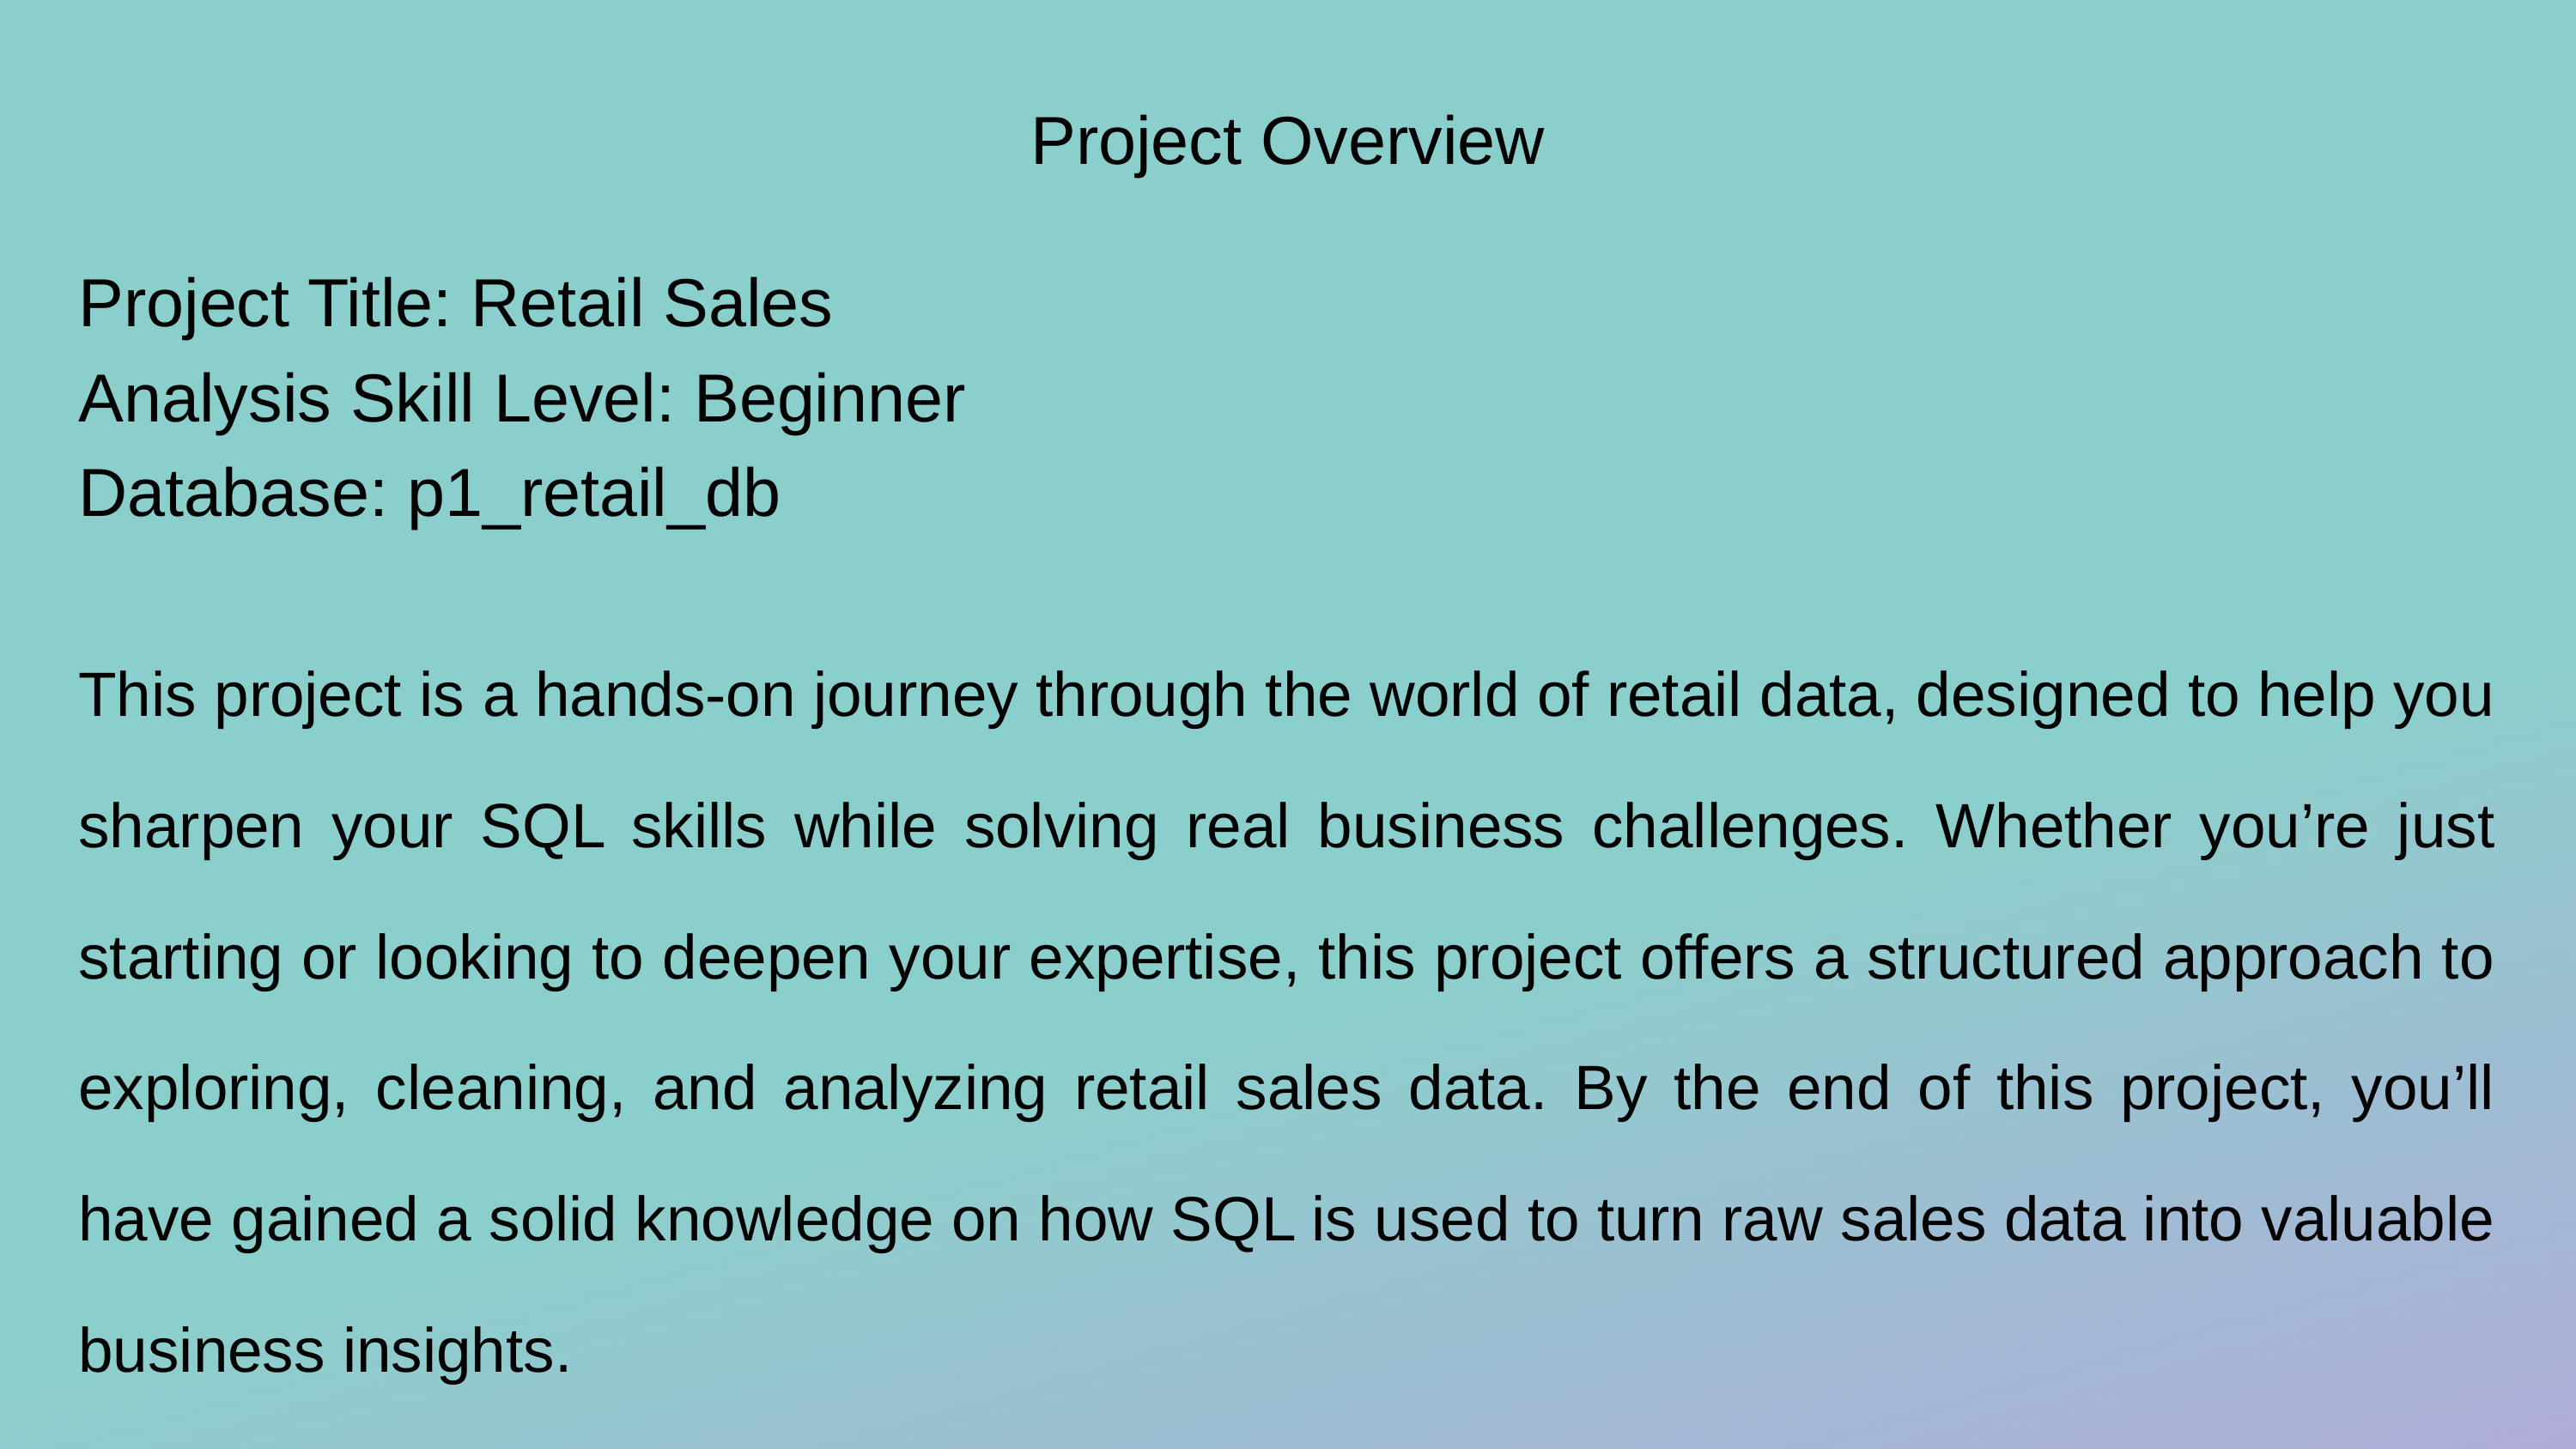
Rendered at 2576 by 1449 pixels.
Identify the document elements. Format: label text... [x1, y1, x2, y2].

text_box [0, 0, 2576, 1449]
text_box Project Overview Project Title: Retail Sales Analysis Skill Level: Beginner Database: p1_retail_db This project is a hands-on journey through the world of retail data, designed to help you sharpen your SQL skills while solving real business challenges. Whether you’re just starting or looking to deepen your expertise, this project offers a structured approach to exploring, cleaning, and analyzing retail sales data. By the end of this project, you’ll have gained a solid knowledge on how SQL is used to turn raw sales data into valuable business insights. [78, 109, 2498, 1385]
